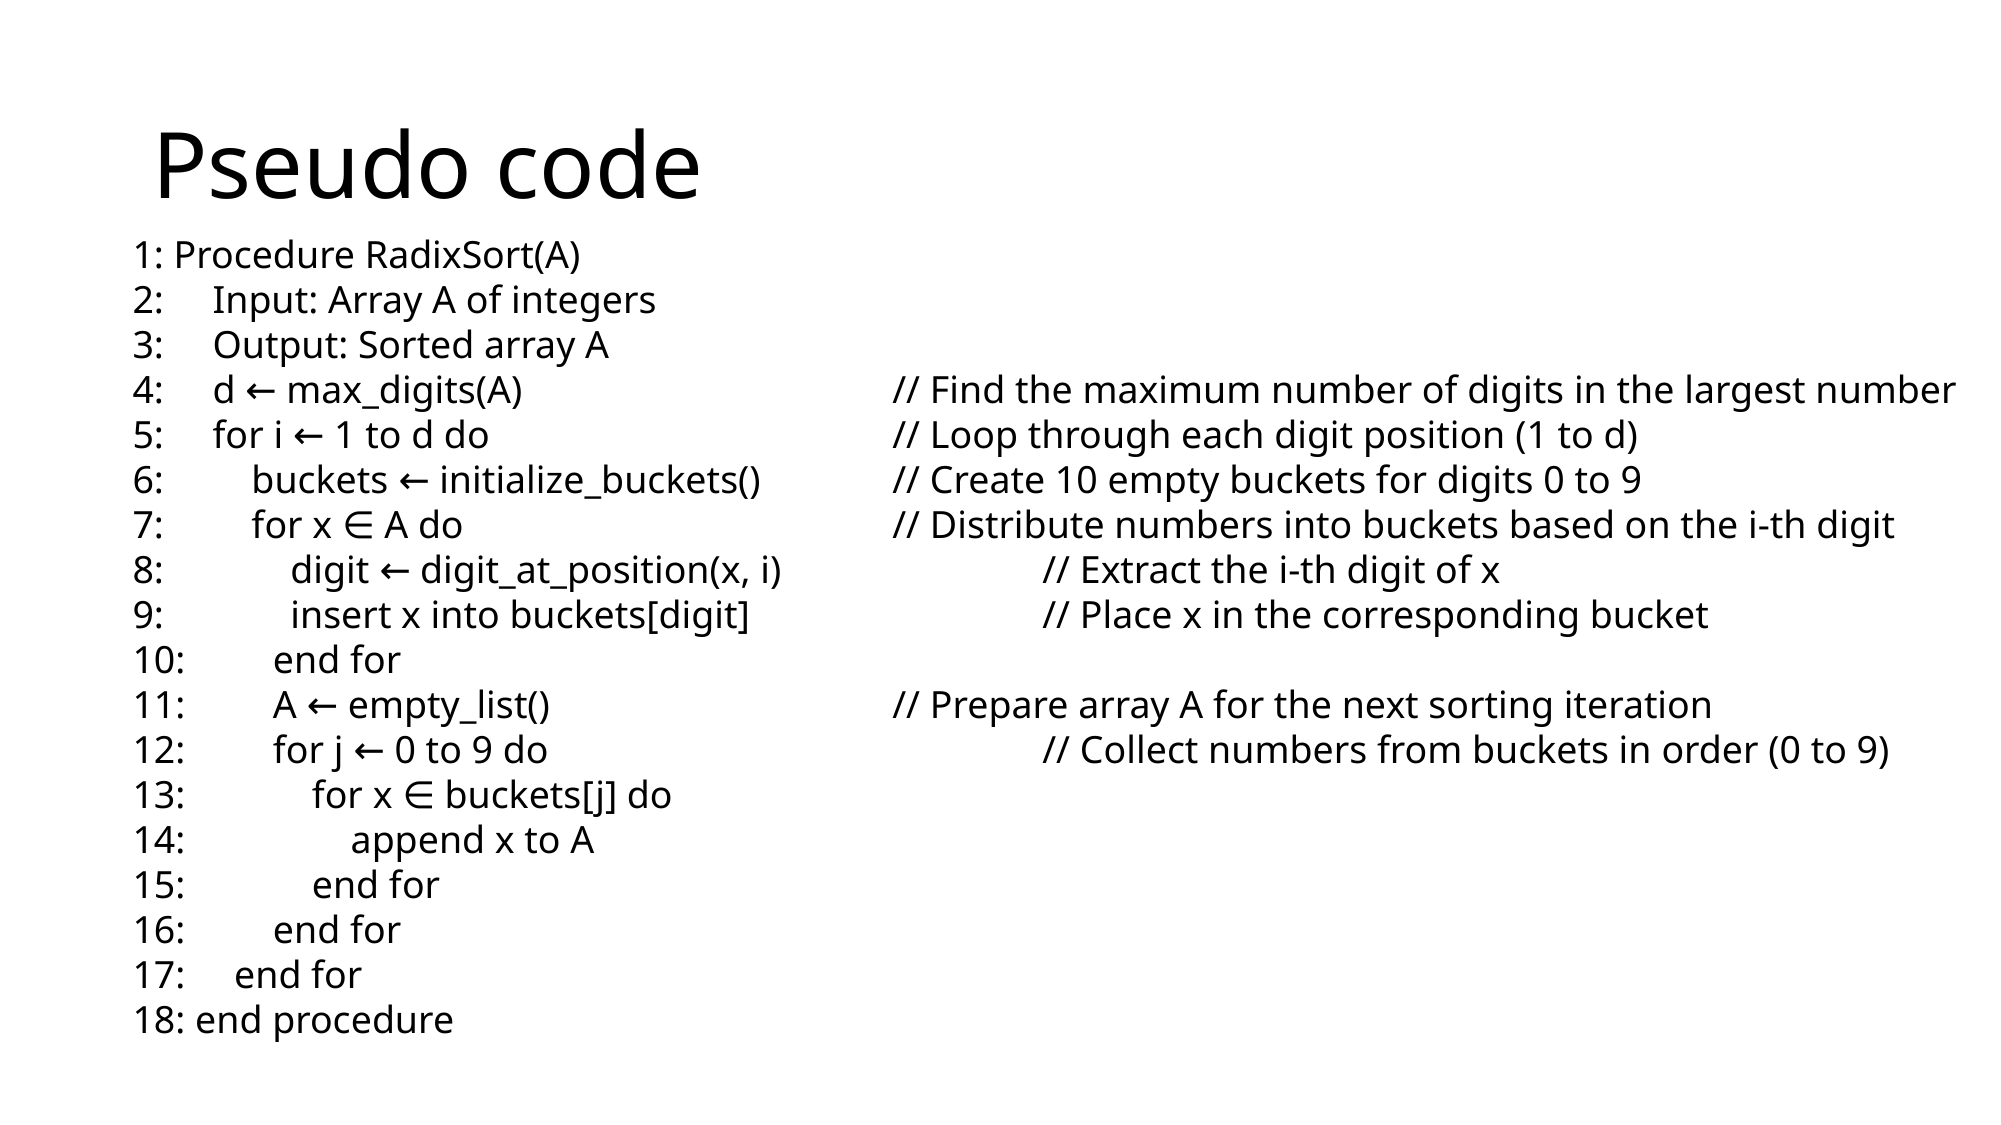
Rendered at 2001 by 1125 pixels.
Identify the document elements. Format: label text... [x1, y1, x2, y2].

title Pseudo code [137, 59, 1863, 224]
text_box 1: Procedure RadixSort(A) 2: Input: Array A of integers 3: Output: Sorted array A 4: d ← max_digits(A) // Find the maximum number of digits in the largest number 5: for i ← 1 to d do // Loop through each digit position (1 to d) 6: buckets ← initialize_buckets() // Create 10 empty buckets for digits 0 to 9 7: for x ∈ A do // Distribute numbers into buckets based on the i-th digit 8: digit ← digit_at_position(x, i) // Extract the i-th digit of x 9: insert x into buckets[digit] // Place x in the corresponding bucket 10: end for 11: A ← empty_list() // Prepare array A for the next sorting iteration 12: for j ← 0 to 9 do // Collect numbers from buckets in order (0 to 9) 13: for x ∈ buckets[j] do 14: append x to A 15: end for 16: end for 17: end for 18: end procedure [117, 224, 2000, 1049]
